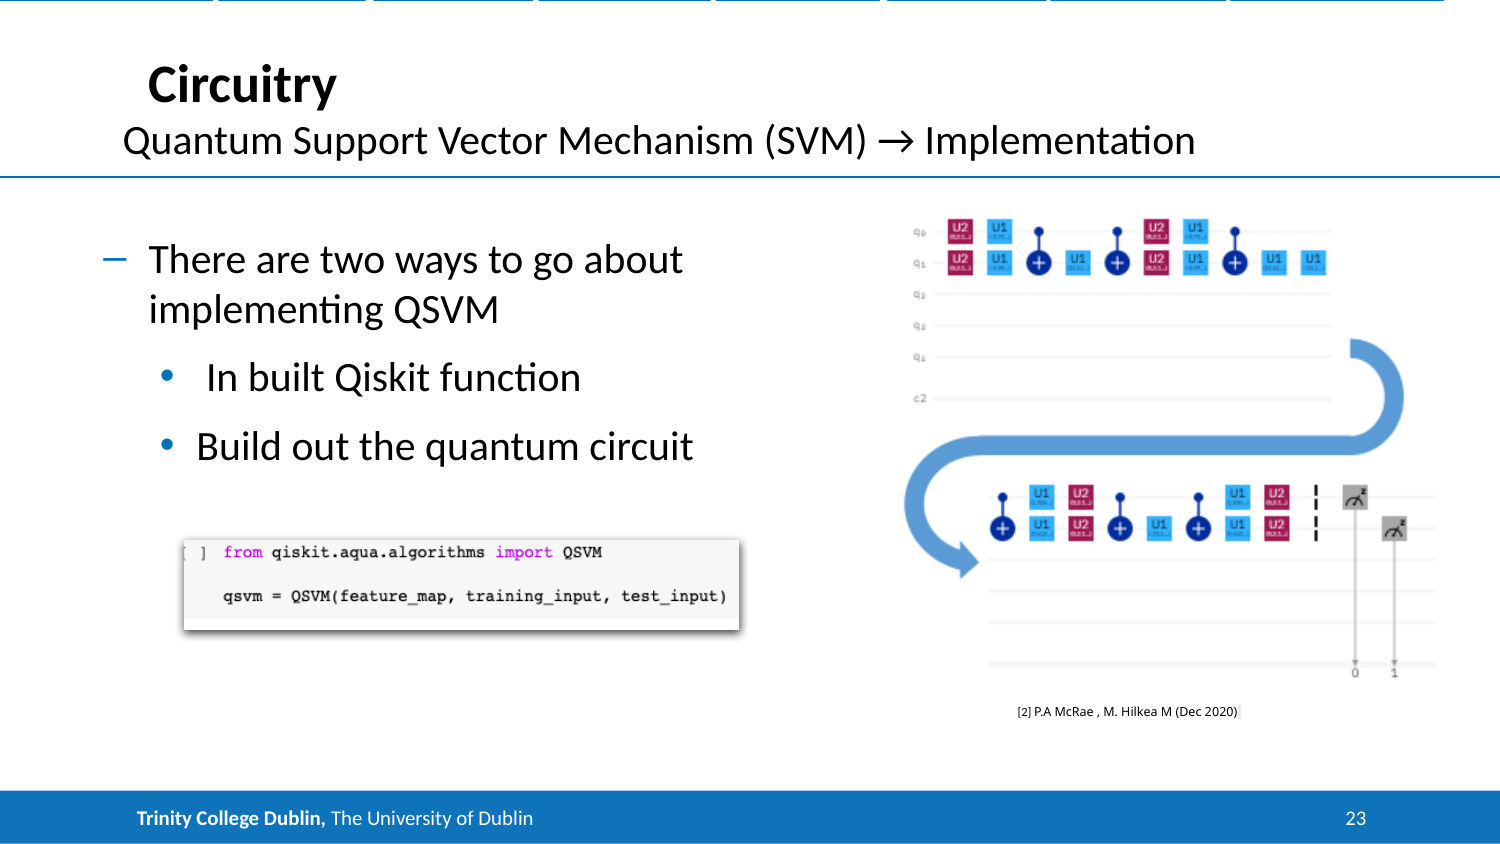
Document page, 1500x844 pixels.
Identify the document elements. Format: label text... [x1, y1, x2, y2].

list There are two ways to go about implementing QSVM In built Qiskit function Build out the quantum circuit [103, 231, 763, 517]
picture [898, 198, 1437, 704]
picture [183, 539, 740, 631]
list [2] P.A McRae , M. Hilkea M (Dec 2020) [1017, 712, 1437, 764]
list Quantum Support Vector Mechanism (SVM) → Implementation [122, 112, 1367, 164]
title Circuitry [135, 44, 1367, 112]
